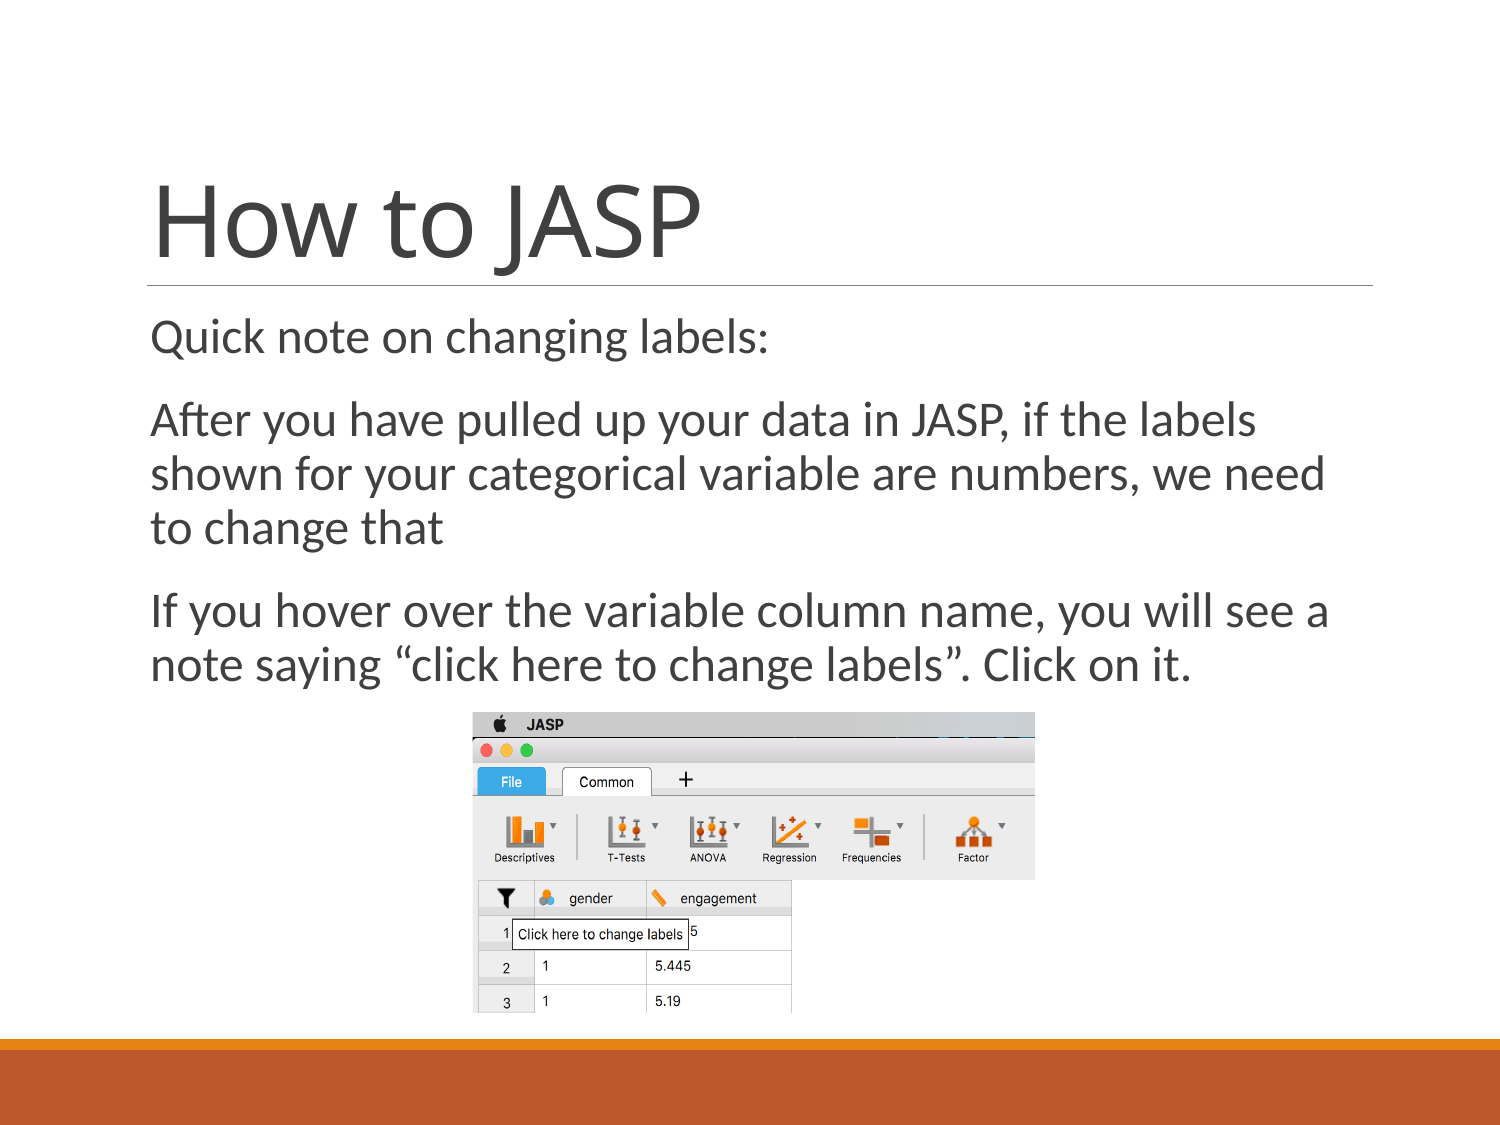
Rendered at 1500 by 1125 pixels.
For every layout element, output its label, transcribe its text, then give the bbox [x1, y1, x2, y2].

list Quick note on changing labels: After you have pulled up your data in JASP, if the labels shown for your categorical variable are numbers, we need to change that If you hover over the variable column name, you will see a note saying “click here to change labels”. Click on it. [135, 302, 1373, 963]
title How to JASP [135, 47, 1373, 285]
picture [471, 711, 1036, 1014]
